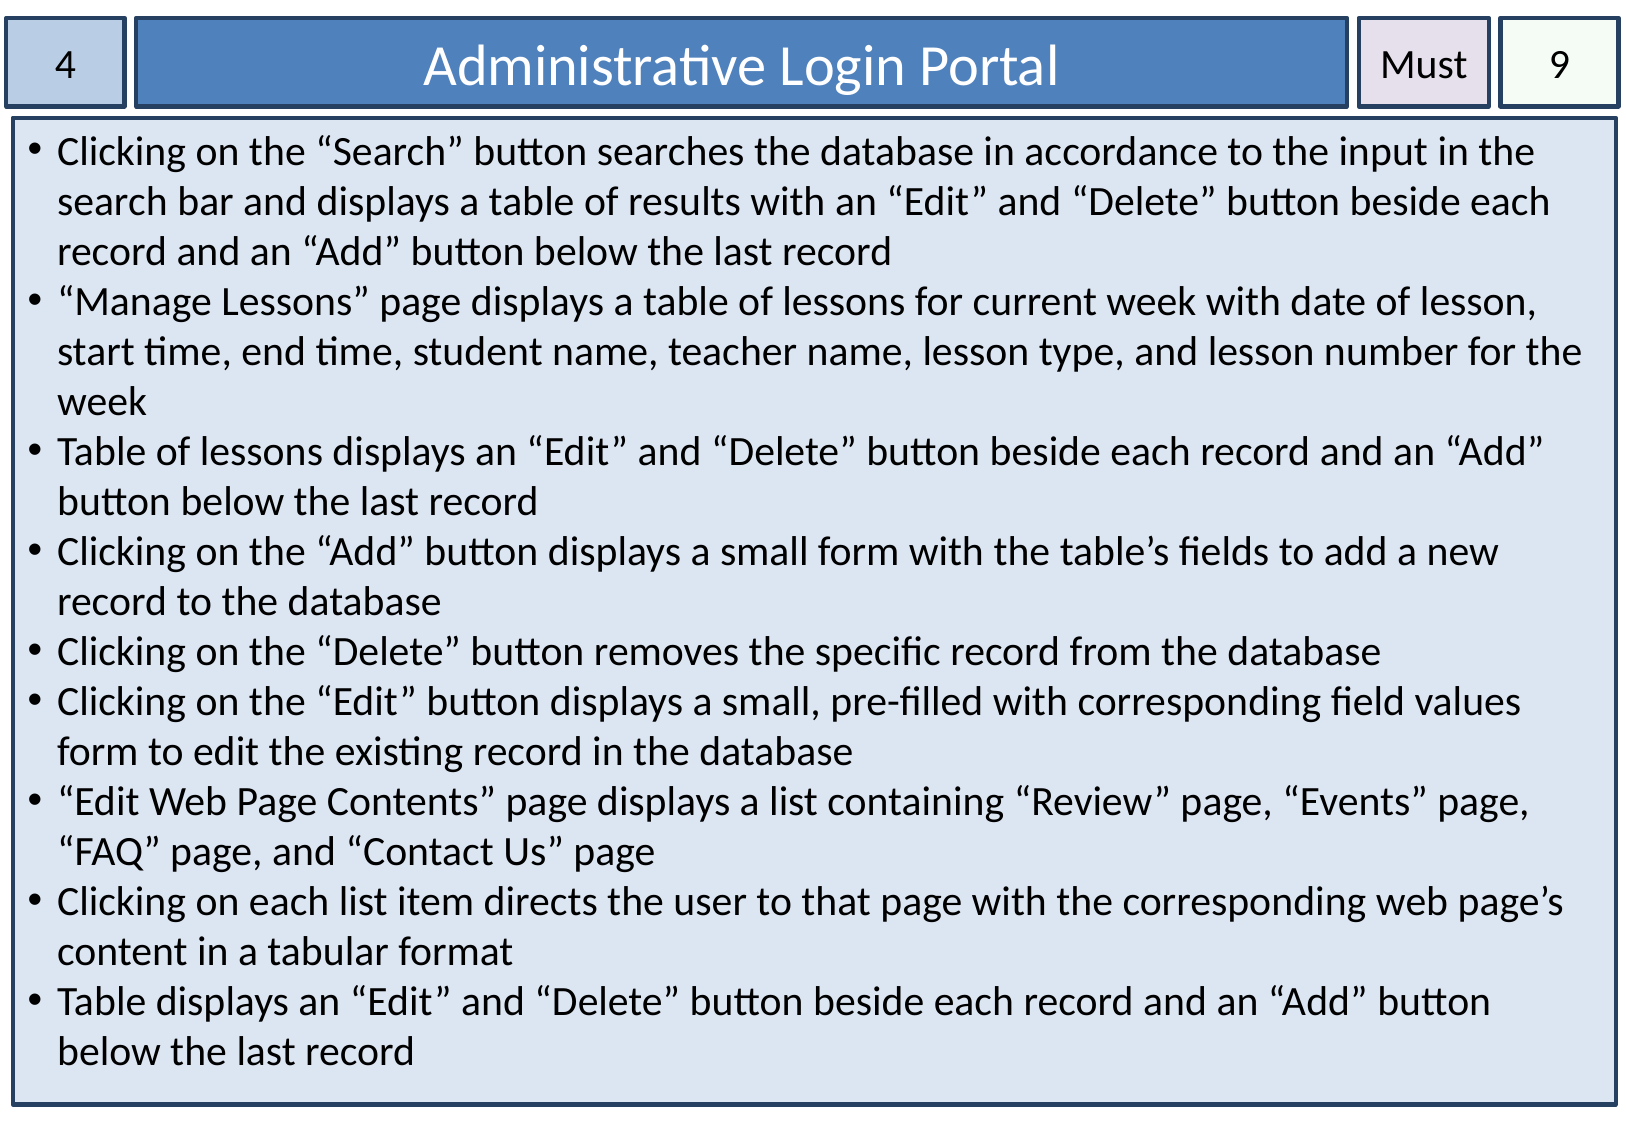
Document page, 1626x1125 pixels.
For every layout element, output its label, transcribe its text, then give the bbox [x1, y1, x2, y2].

text_box Clicking on the “Search” button searches the database in accordance to the input in the search bar and displays a table of results with an “Edit” and “Delete” button beside each record and an “Add” button below the last record “Manage Lessons” page displays a table of lessons for current week with date of lesson, start time, end time, student name, teacher name, lesson type, and lesson number for the week Table of lessons displays an “Edit” and “Delete” button beside each record and an “Add” button below the last record Clicking on the “Add” button displays a small form with the table’s fields to add a new record to the database Clicking on the “Delete” button removes the specific record from the database Clicking on the “Edit” button displays a small, pre-filled with corresponding field values form to edit the existing record in the database “Edit Web Page Contents” page displays a list containing “Review” page, “Events” page, “FAQ” page, and “Contact Us” page Clicking on each list item directs the user to that page with the corresponding web page’s content in a tabular format Table displays an “Edit” and “Delete” button beside each record and an “Add” button below the last record [11, 116, 1618, 1107]
text_box 9 [1498, 16, 1621, 109]
text_box Must [1357, 16, 1491, 109]
text_box Administrative Login Portal [134, 16, 1349, 109]
text_box 4 [4, 16, 127, 109]
